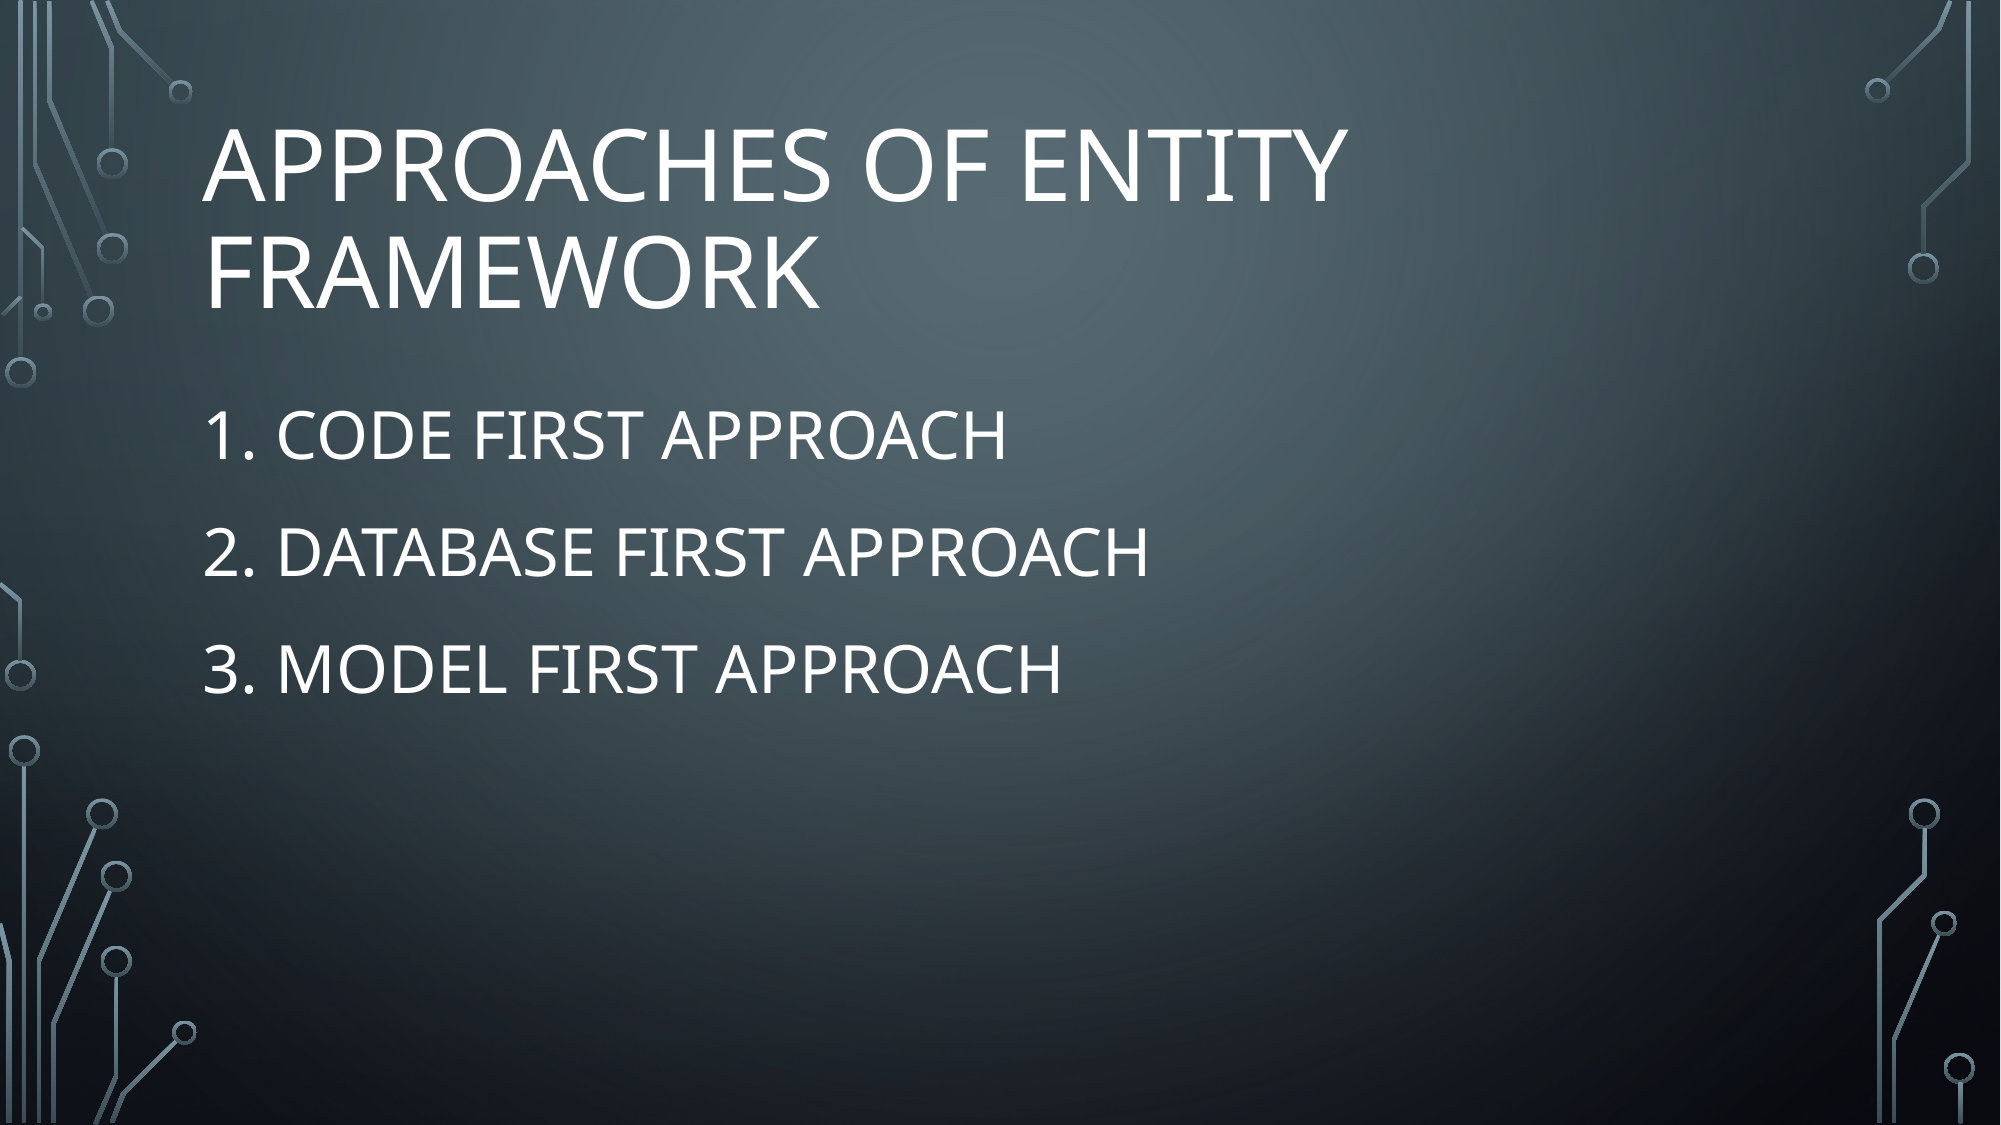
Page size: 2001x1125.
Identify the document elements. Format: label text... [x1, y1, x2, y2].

list 1. CODE FIRST APPROACH 2. DATABASE FIRST APPROACH 3. MODEL FIRST APPROACH [187, 369, 1813, 950]
title APPROACHES OF ENTITY FRAMEWORK [187, 101, 1813, 344]
